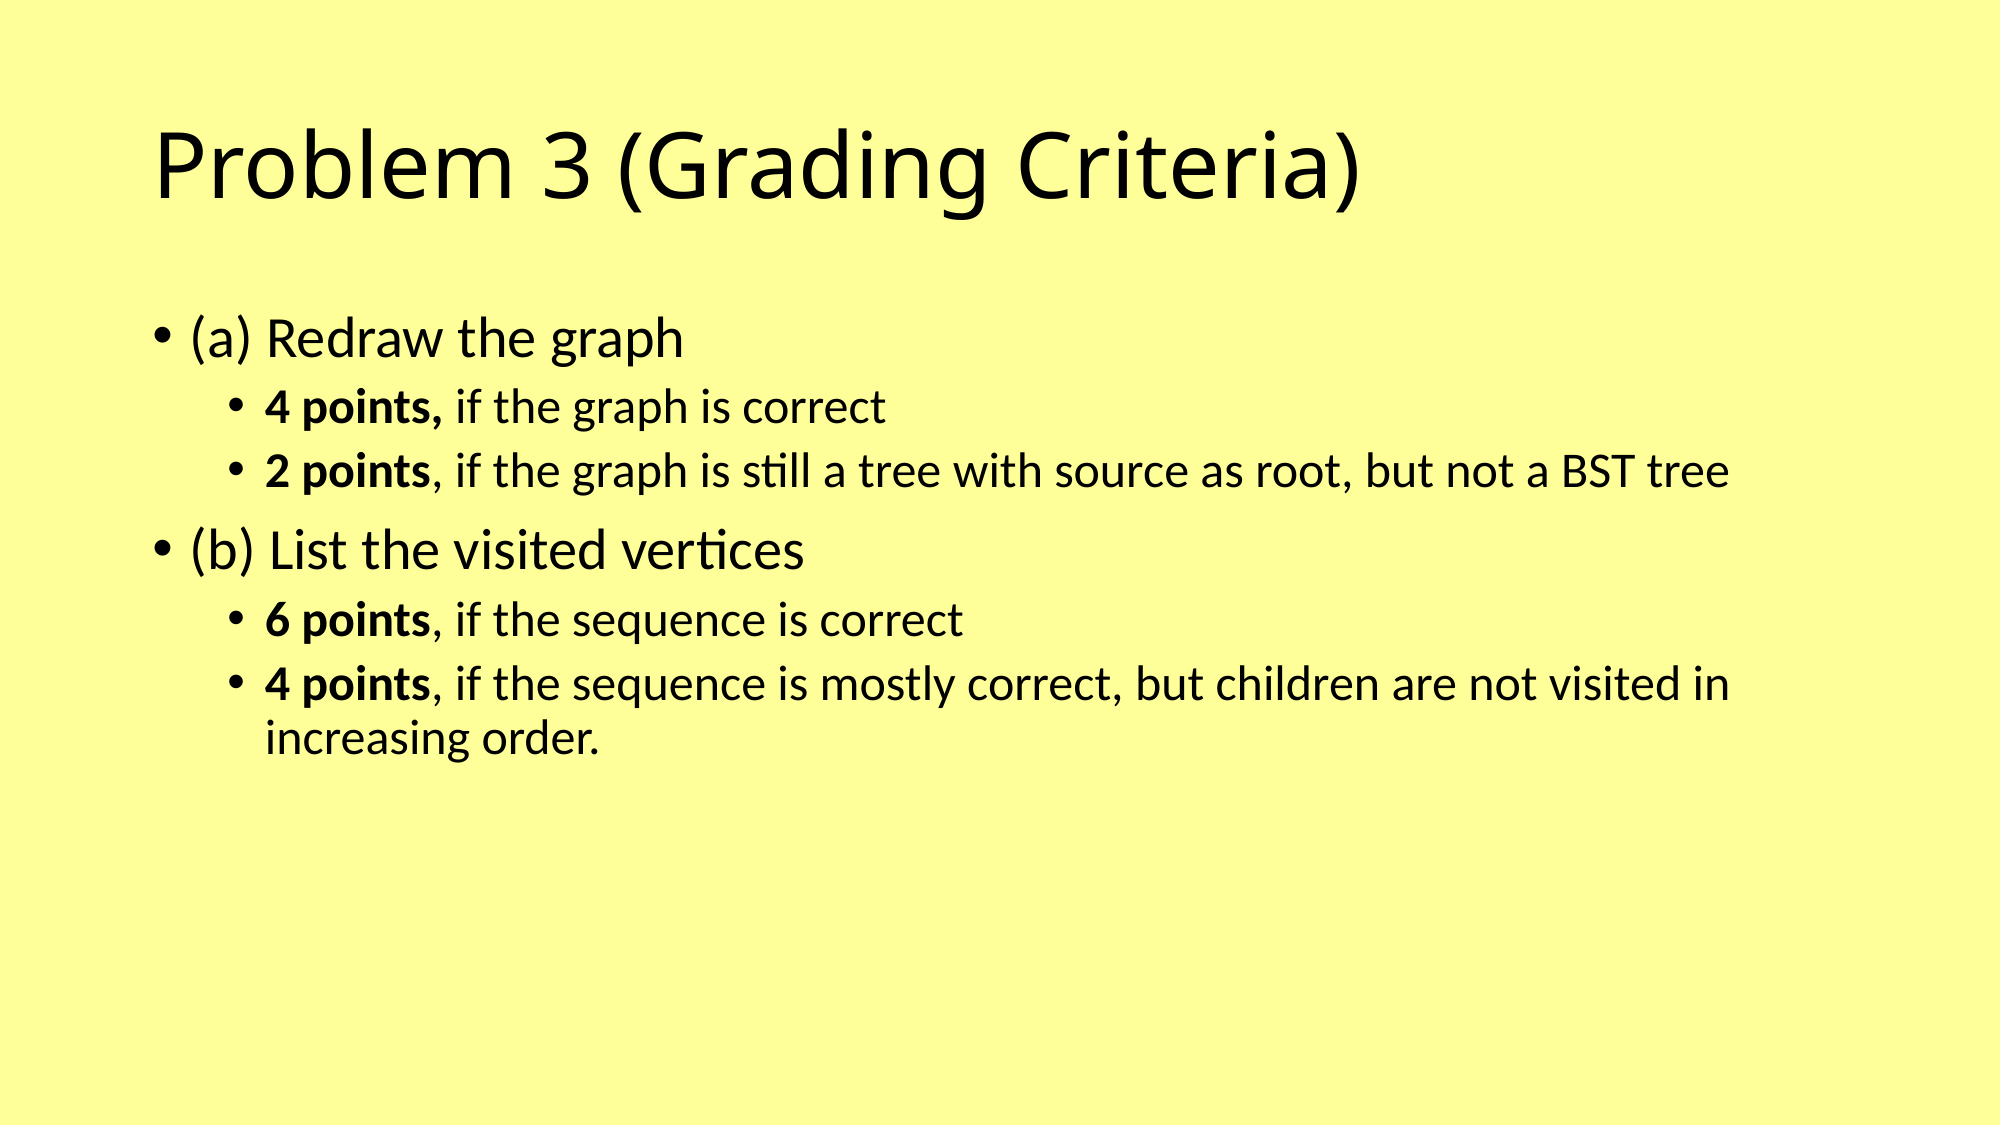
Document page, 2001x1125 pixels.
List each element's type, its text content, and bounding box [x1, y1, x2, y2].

title Problem 3 (Grading Criteria) [137, 59, 1863, 278]
list (a) Redraw the graph 4 points, if the graph is correct 2 points, if the graph is still a tree with source as root, but not a BST tree (b) List the visited vertices 6 points, if the sequence is correct 4 points, if the sequence is mostly correct, but children are not visited in increasing order. [137, 299, 1863, 1014]
